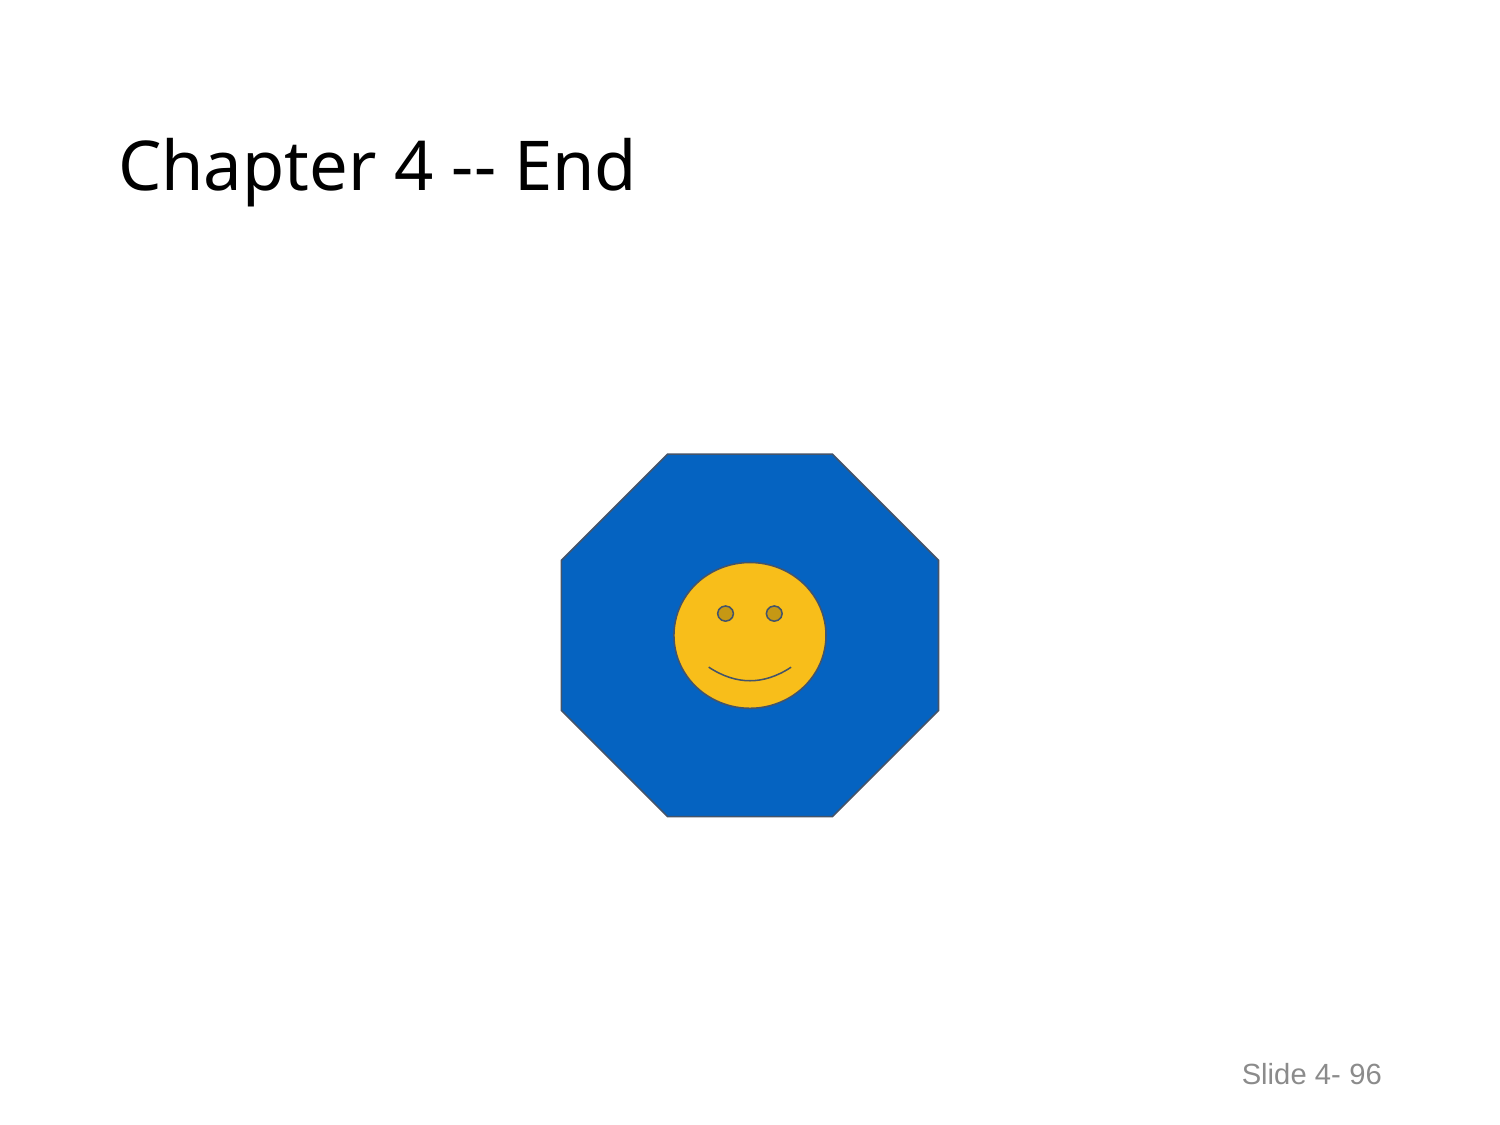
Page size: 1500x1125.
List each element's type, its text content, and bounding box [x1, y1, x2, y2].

slide_number Slide 4- 96 [1059, 1042, 1397, 1103]
title Chapter 4 -- End [103, 59, 1397, 278]
text_box [561, 454, 939, 817]
text_box [673, 562, 827, 709]
